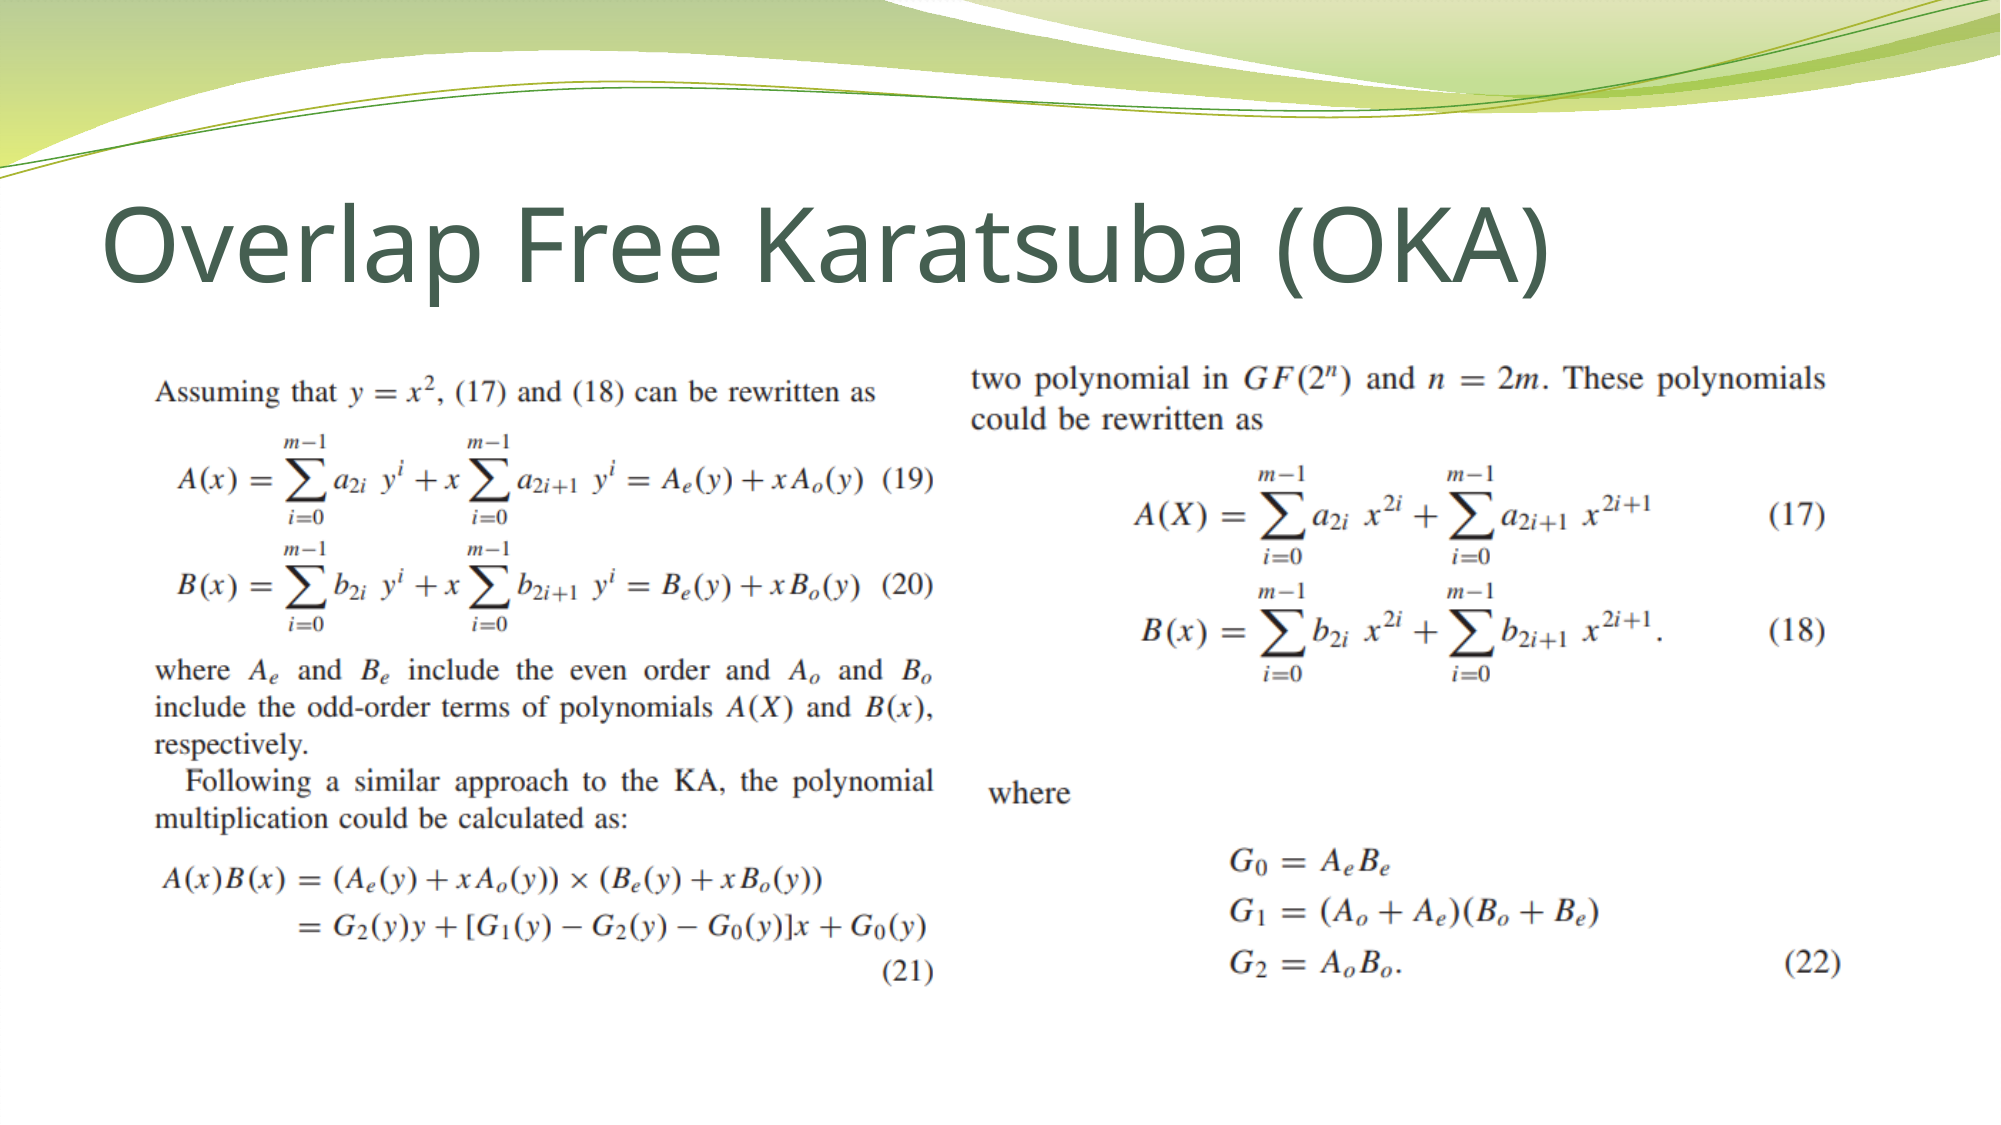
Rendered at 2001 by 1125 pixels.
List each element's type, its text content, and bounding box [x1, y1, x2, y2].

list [953, 364, 1870, 703]
picture [964, 763, 1858, 999]
picture [140, 363, 953, 999]
title Overlap Free Karatsuba (OKA) [99, 115, 1900, 303]
